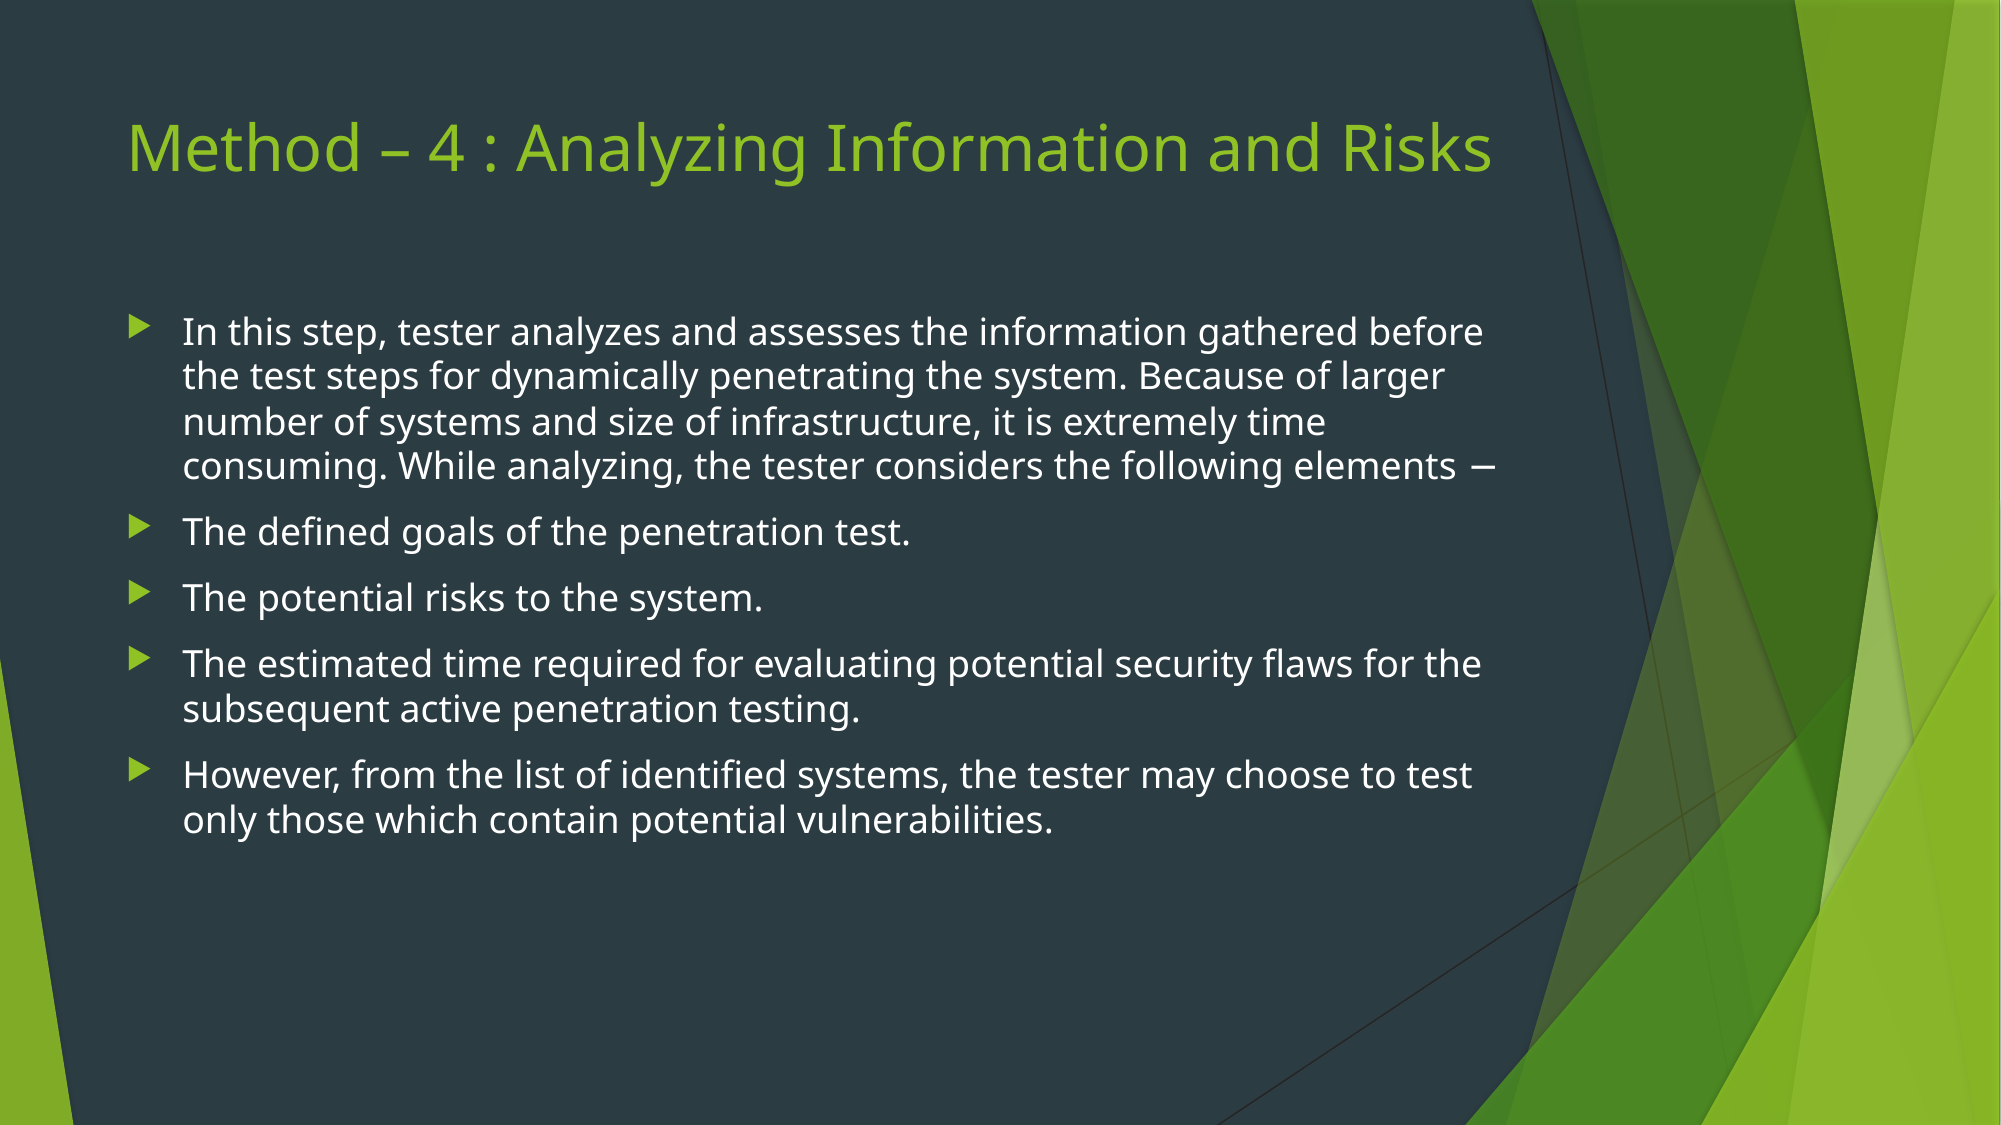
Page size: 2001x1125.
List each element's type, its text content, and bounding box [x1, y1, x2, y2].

title Method – 4 : Analyzing Information and Risks [111, 99, 1522, 299]
list In this step, tester analyzes and assesses the information gathered before the test steps for dynamically penetrating the system. Because of larger number of systems and size of infrastructure, it is extremely time consuming. While analyzing, the tester considers the following elements − The defined goals of the penetration test. The potential risks to the system. The estimated time required for evaluating potential security flaws for the subsequent active penetration testing. However, from the list of identified systems, the tester may choose to test only those which contain potential vulnerabilities. [111, 299, 1522, 992]
